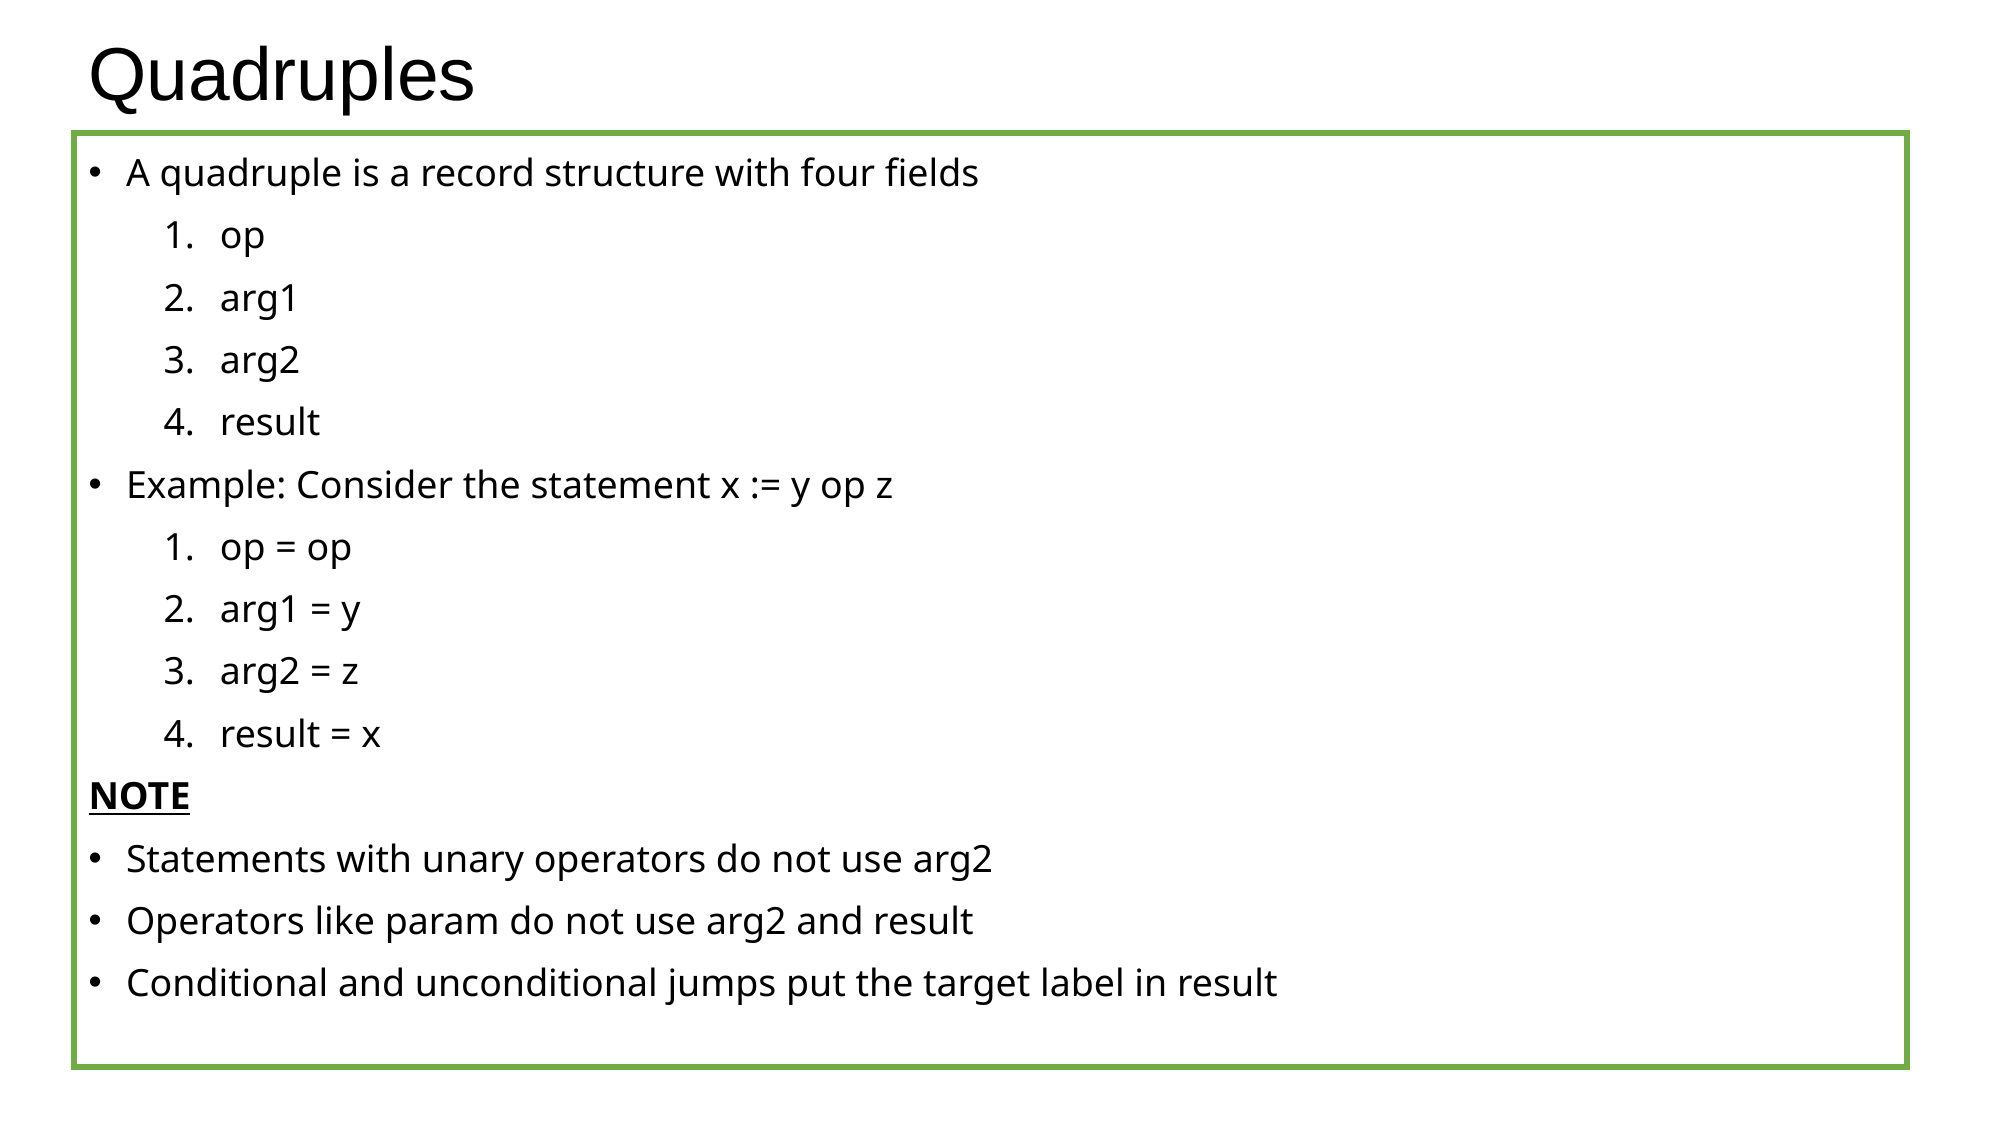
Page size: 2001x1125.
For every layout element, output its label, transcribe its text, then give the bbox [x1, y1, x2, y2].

list A quadruple is a record structure with four fields op arg1 arg2 result Example: Consider the statement x := y op z op = op arg1 = y arg2 = z result = x NOTE Statements with unary operators do not use arg2 Operators like param do not use arg2 and result Conditional and unconditional jumps put the target label in result [73, 132, 1908, 1067]
title Quadruples [73, 0, 1368, 132]
